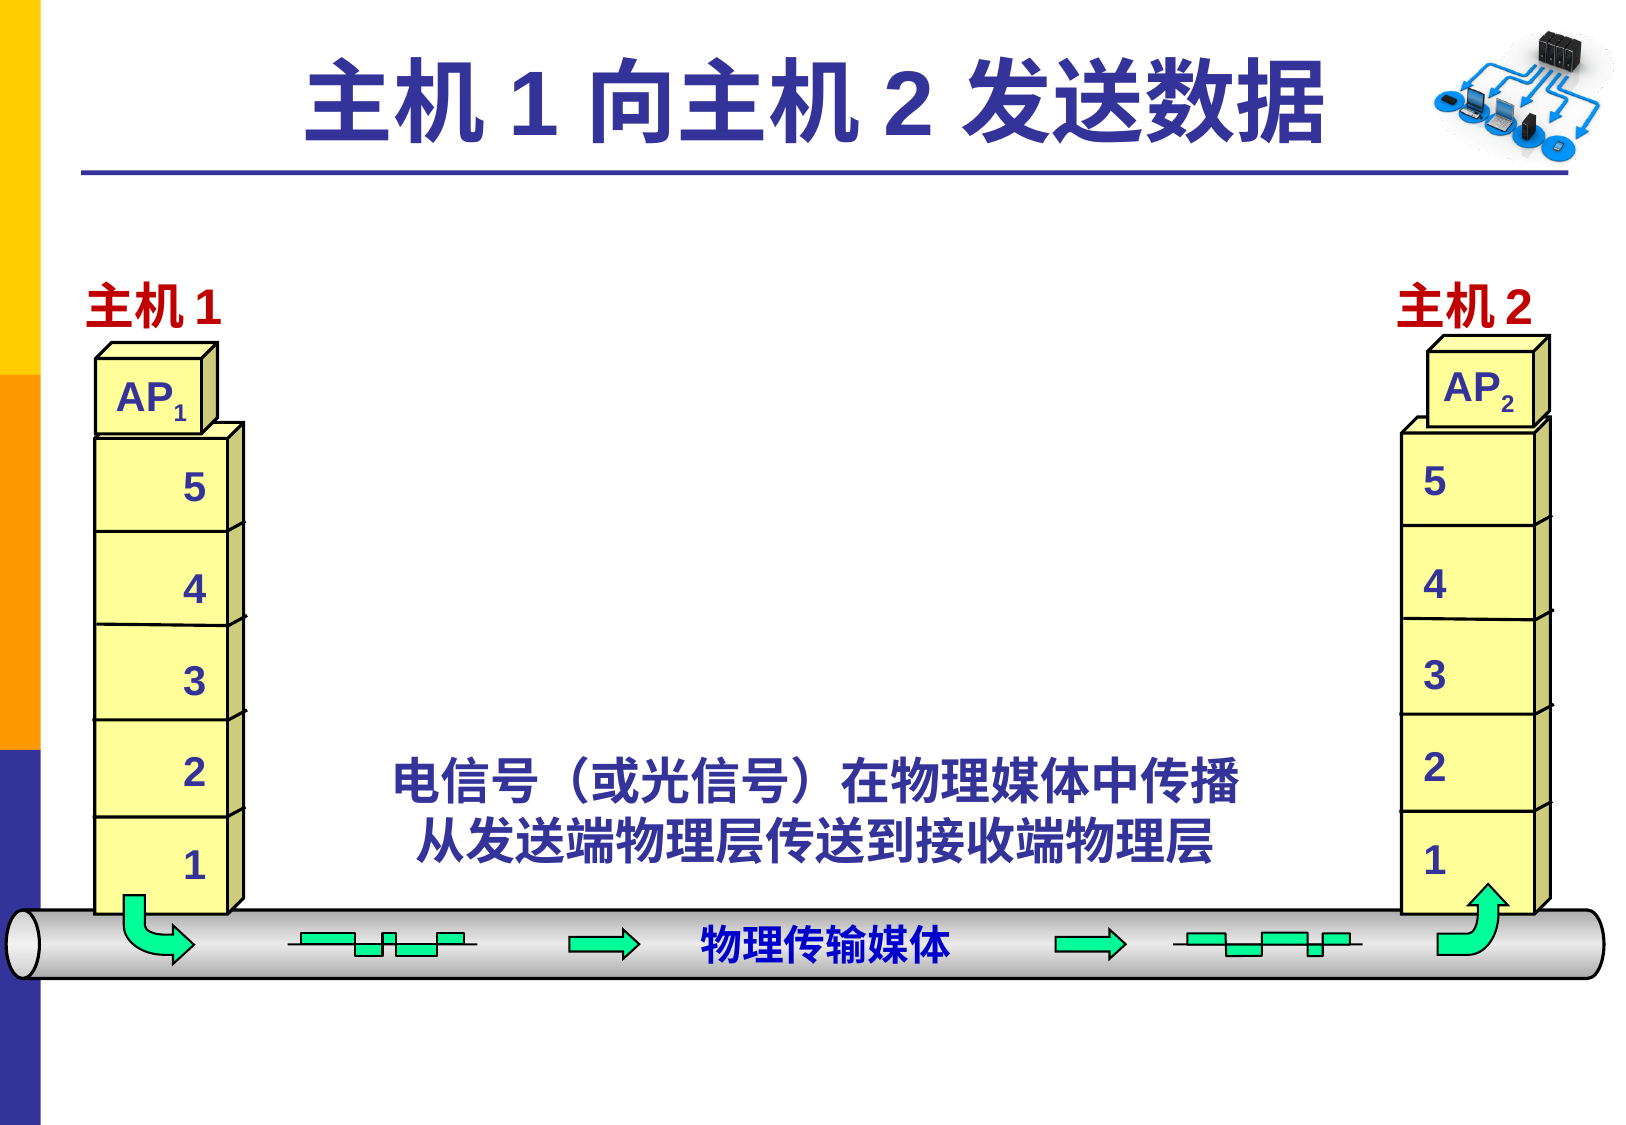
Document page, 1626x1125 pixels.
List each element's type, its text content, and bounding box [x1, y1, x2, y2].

text_box 3 [168, 646, 222, 711]
text_box 5 [1408, 446, 1462, 511]
text_box [1055, 929, 1126, 959]
text_box [1401, 526, 1535, 713]
text_box [94, 521, 246, 532]
text_box 物理传输媒体 [685, 911, 966, 977]
text_box [287, 932, 478, 956]
text_box [569, 929, 640, 959]
text_box [123, 895, 195, 965]
text_box [95, 342, 218, 434]
text_box [1401, 803, 1551, 915]
text_box [6, 909, 1604, 979]
text_box 电信号（或光信号）在物理媒体中传播 从发送端物理层传送到接收端物理层 [376, 742, 1256, 877]
text_box 主机 1 [69, 267, 237, 342]
text_box 5 [168, 451, 222, 517]
text_box 2 [168, 737, 222, 803]
text_box [96, 343, 216, 358]
text_box [92, 709, 248, 720]
text_box [94, 532, 228, 719]
text_box [94, 720, 228, 816]
text_box [1401, 715, 1535, 811]
text_box [1172, 932, 1363, 957]
picture [1431, 30, 1616, 165]
title 主机 1 向主机 2 发送数据 [81, 30, 1569, 161]
text_box [1437, 883, 1508, 955]
text_box 5 [1402, 417, 1550, 432]
text_box [1399, 801, 1553, 812]
text_box [95, 423, 243, 438]
text_box [1401, 515, 1553, 526]
text_box [96, 615, 248, 626]
text_box AP1 [100, 362, 203, 434]
text_box 1 [1408, 825, 1462, 890]
text_box 主机 2 [1380, 267, 1548, 342]
text_box AP2 [1428, 352, 1530, 425]
text_box 3 [1408, 640, 1462, 706]
text_box [94, 809, 244, 915]
text_box 4 [1408, 549, 1462, 614]
text_box 2 [1408, 732, 1462, 798]
text_box [1401, 416, 1551, 525]
text_box 1 [168, 830, 222, 896]
text_box [1428, 342, 1543, 351]
text_box [92, 807, 246, 817]
text_box [1403, 609, 1554, 620]
text_box [94, 422, 244, 531]
text_box [1427, 335, 1550, 427]
text_box 4 [168, 554, 222, 619]
text_box [1399, 704, 1554, 715]
